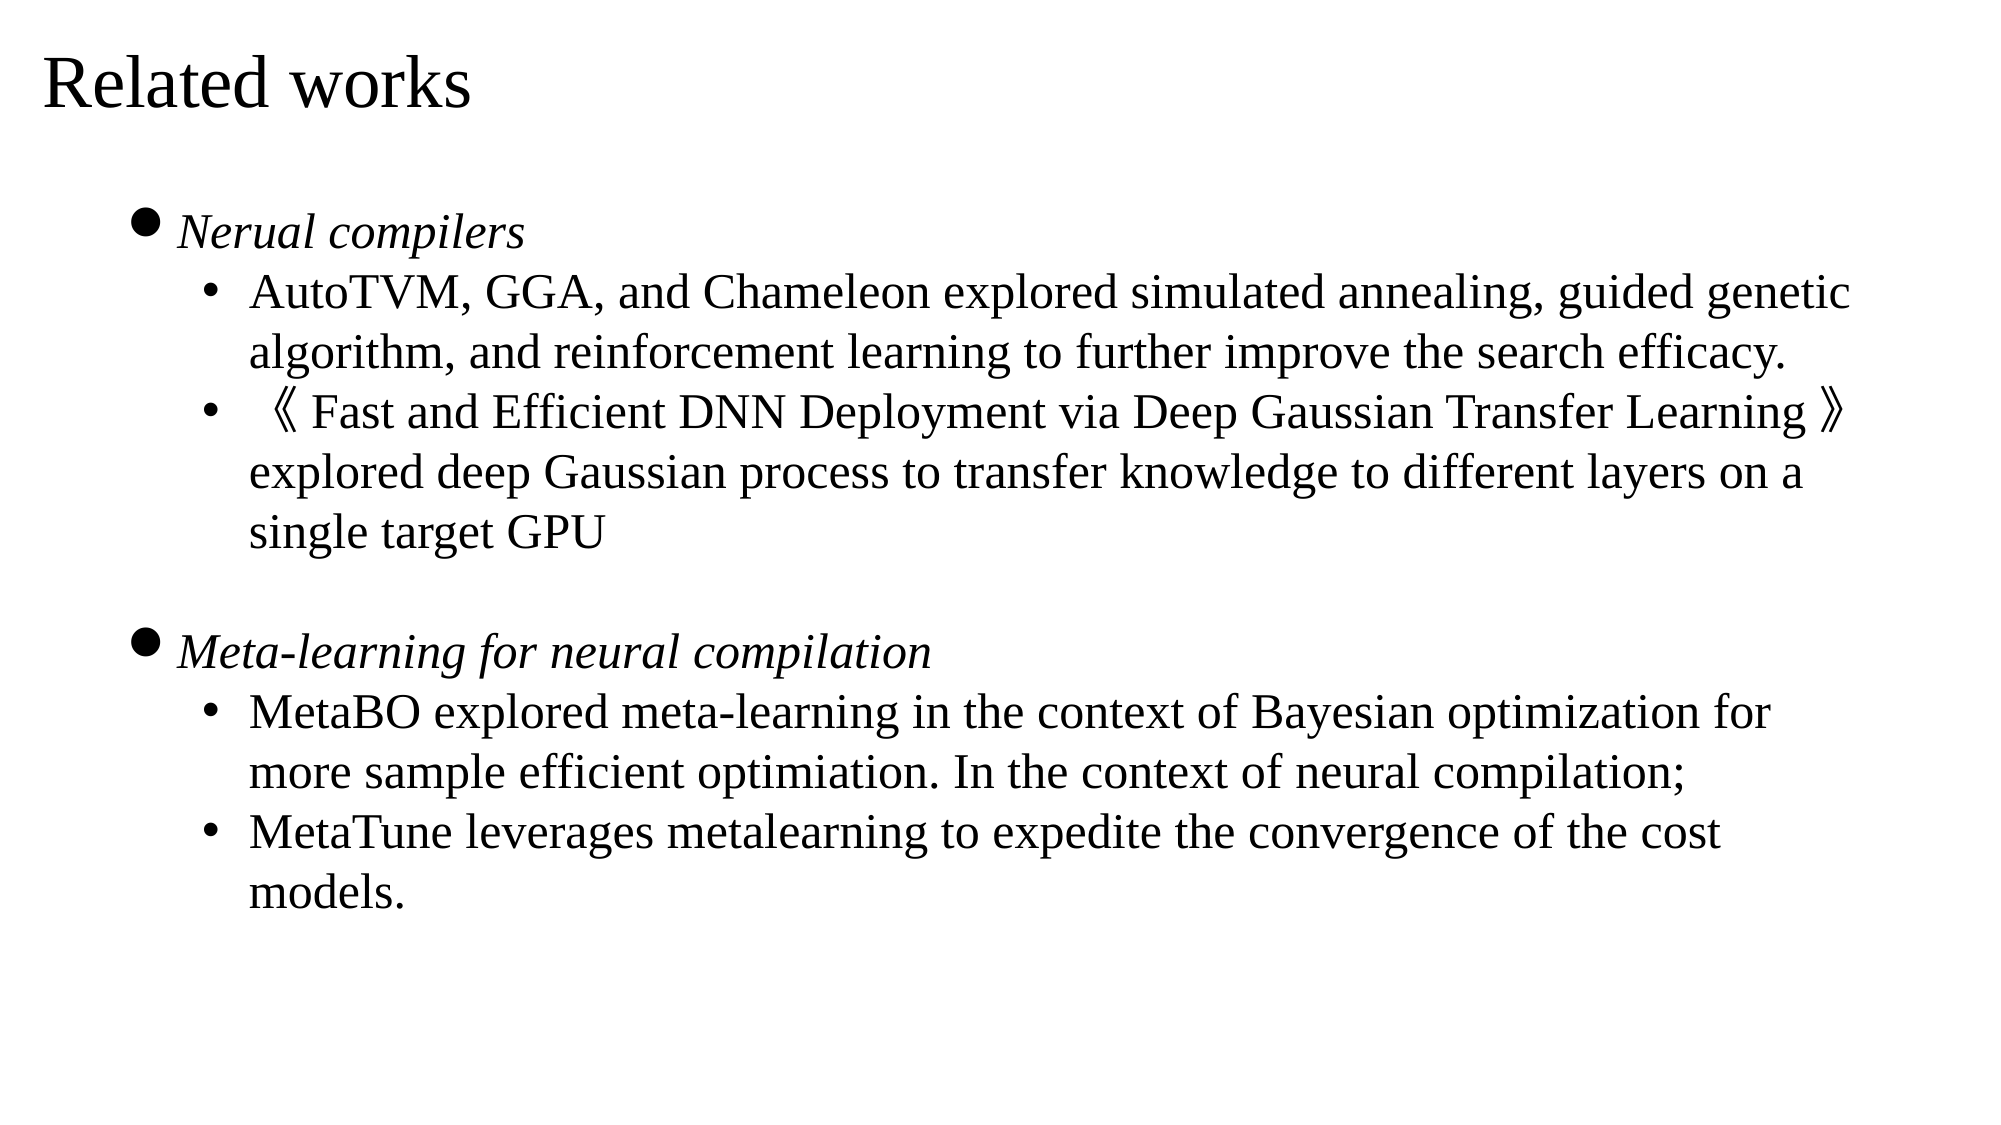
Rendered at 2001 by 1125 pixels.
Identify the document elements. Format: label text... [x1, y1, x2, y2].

text_box Nerual compilers AutoTVM, GGA, and Chameleon explored simulated annealing, guided genetic algorithm, and reinforcement learning to further improve the search efficacy. 《Fast and Efficient DNN Deployment via Deep Gaussian Transfer Learning》 explored deep Gaussian process to transfer knowledge to different layers on a single target GPU Meta-learning for neural compilation MetaBO explored meta-learning in the context of Bayesian optimization for more sample efficient optimiation. In the context of neural compilation; MetaTune leverages metalearning to expedite the convergence of the cost models. [112, 191, 1888, 927]
text_box Related works [27, 24, 662, 130]
